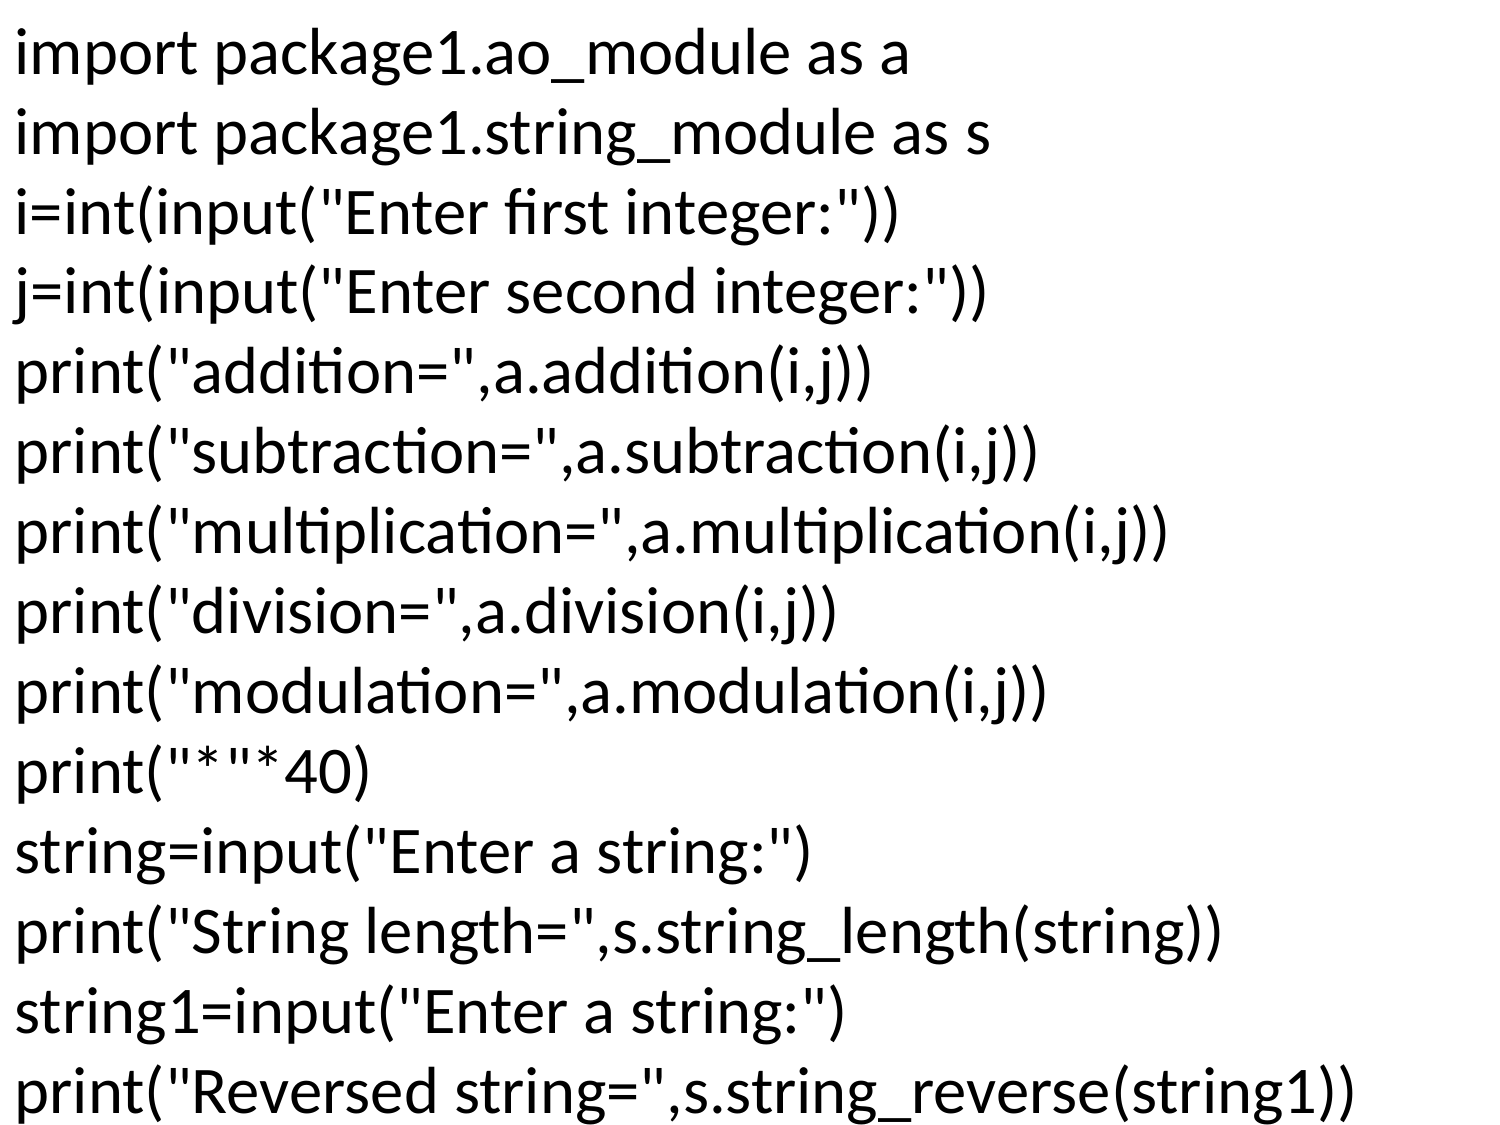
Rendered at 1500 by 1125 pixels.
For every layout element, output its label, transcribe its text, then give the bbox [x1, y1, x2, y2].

text_box import package1.ao_module as a import package1.string_module as s i=int(input("Enter first integer:")) j=int(input("Enter second integer:")) print("addition=",a.addition(i,j)) print("subtraction=",a.subtraction(i,j)) print("multiplication=",a.multiplication(i,j)) print("division=",a.division(i,j)) print("modulation=",a.modulation(i,j)) print("*"*40) string=input("Enter a string:") print("String length=",s.string_length(string)) string1=input("Enter a string:") print("Reversed string=",s.string_reverse(string1)) [0, 0, 1500, 1125]
